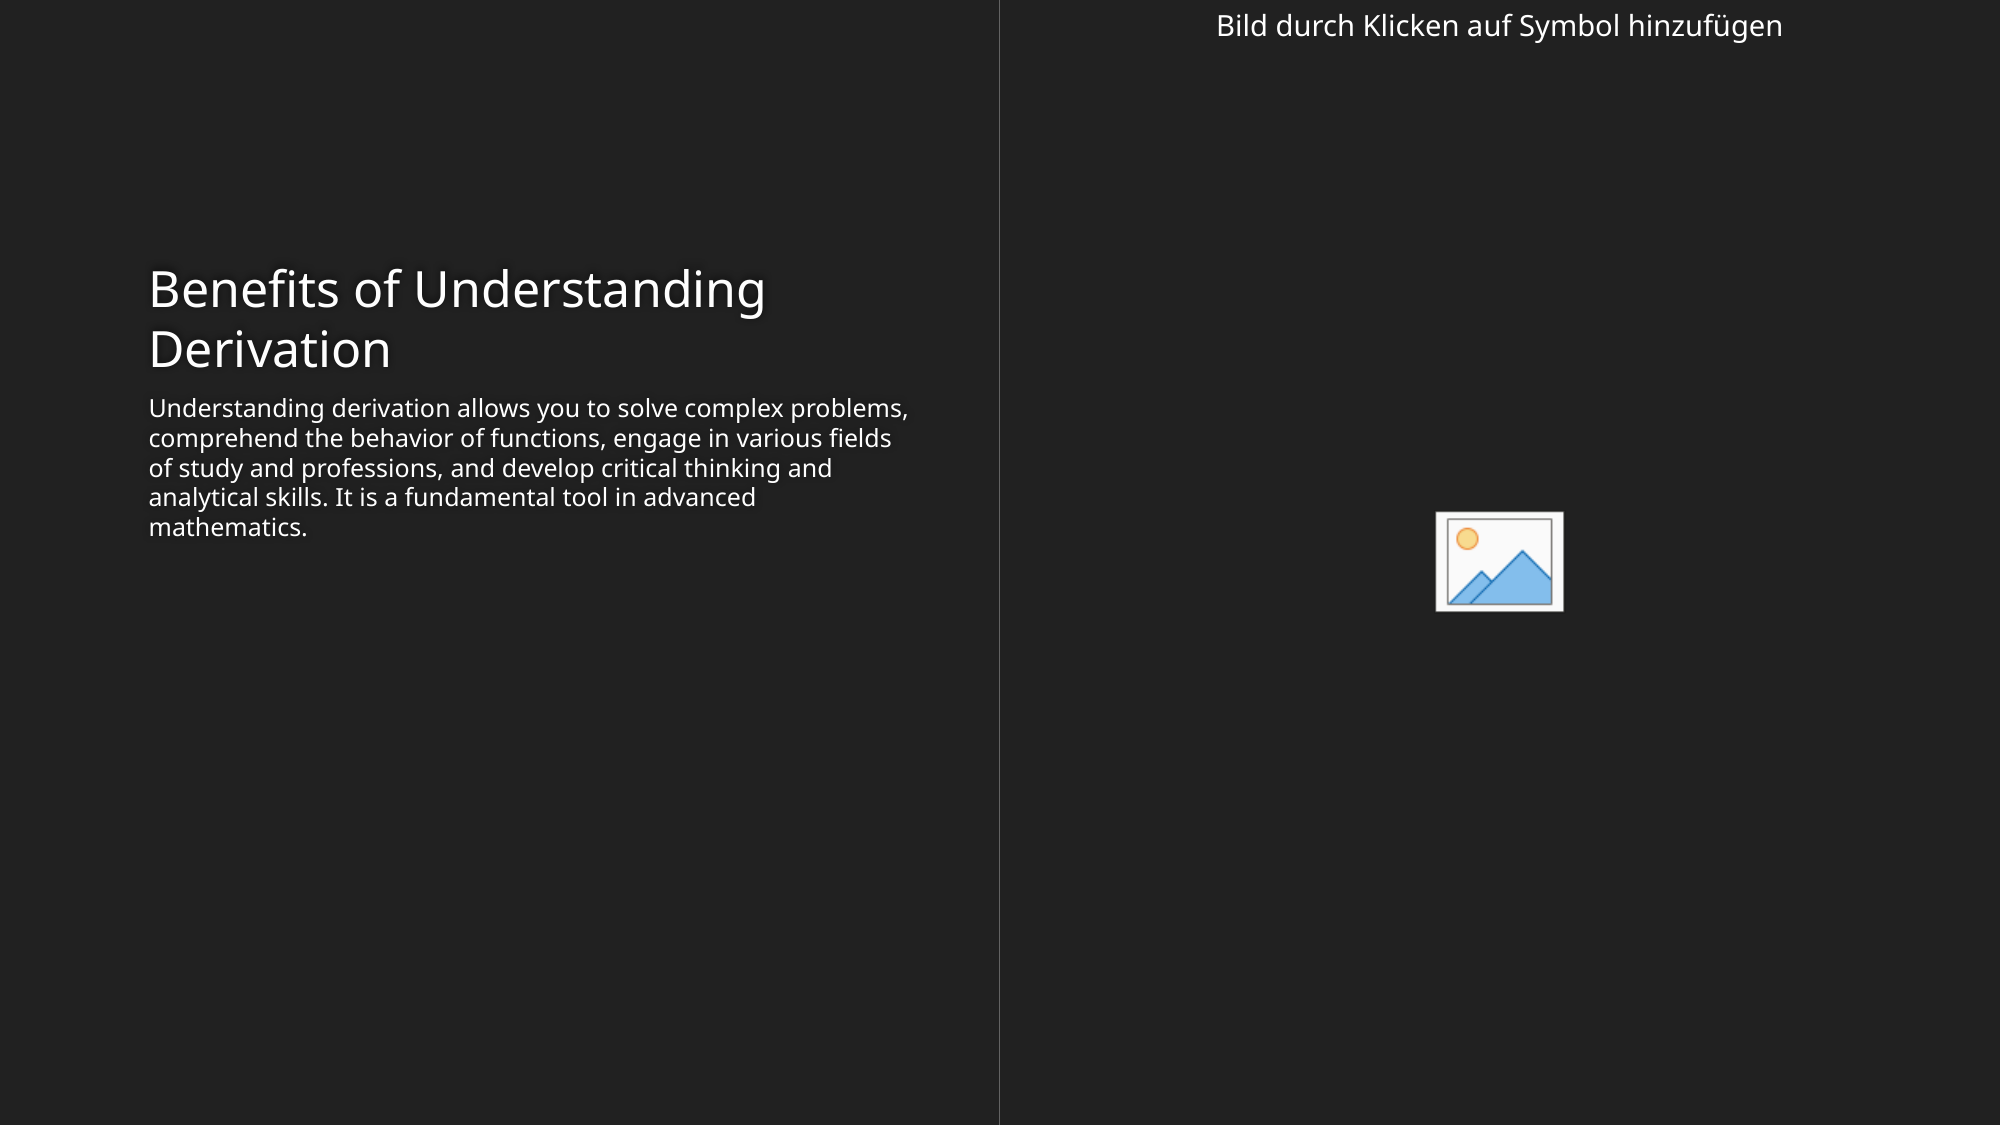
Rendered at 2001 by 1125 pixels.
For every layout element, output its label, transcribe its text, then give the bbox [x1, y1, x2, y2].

title Benefits of Understanding Derivation [133, 119, 930, 379]
list Understanding derivation allows you to solve complex problems, comprehend the behavior of functions, engage in various fields of study and professions, and develop critical thinking and analytical skills. It is a fundamental tool in advanced mathematics. [133, 384, 930, 962]
picture [1000, 0, 2000, 1125]
